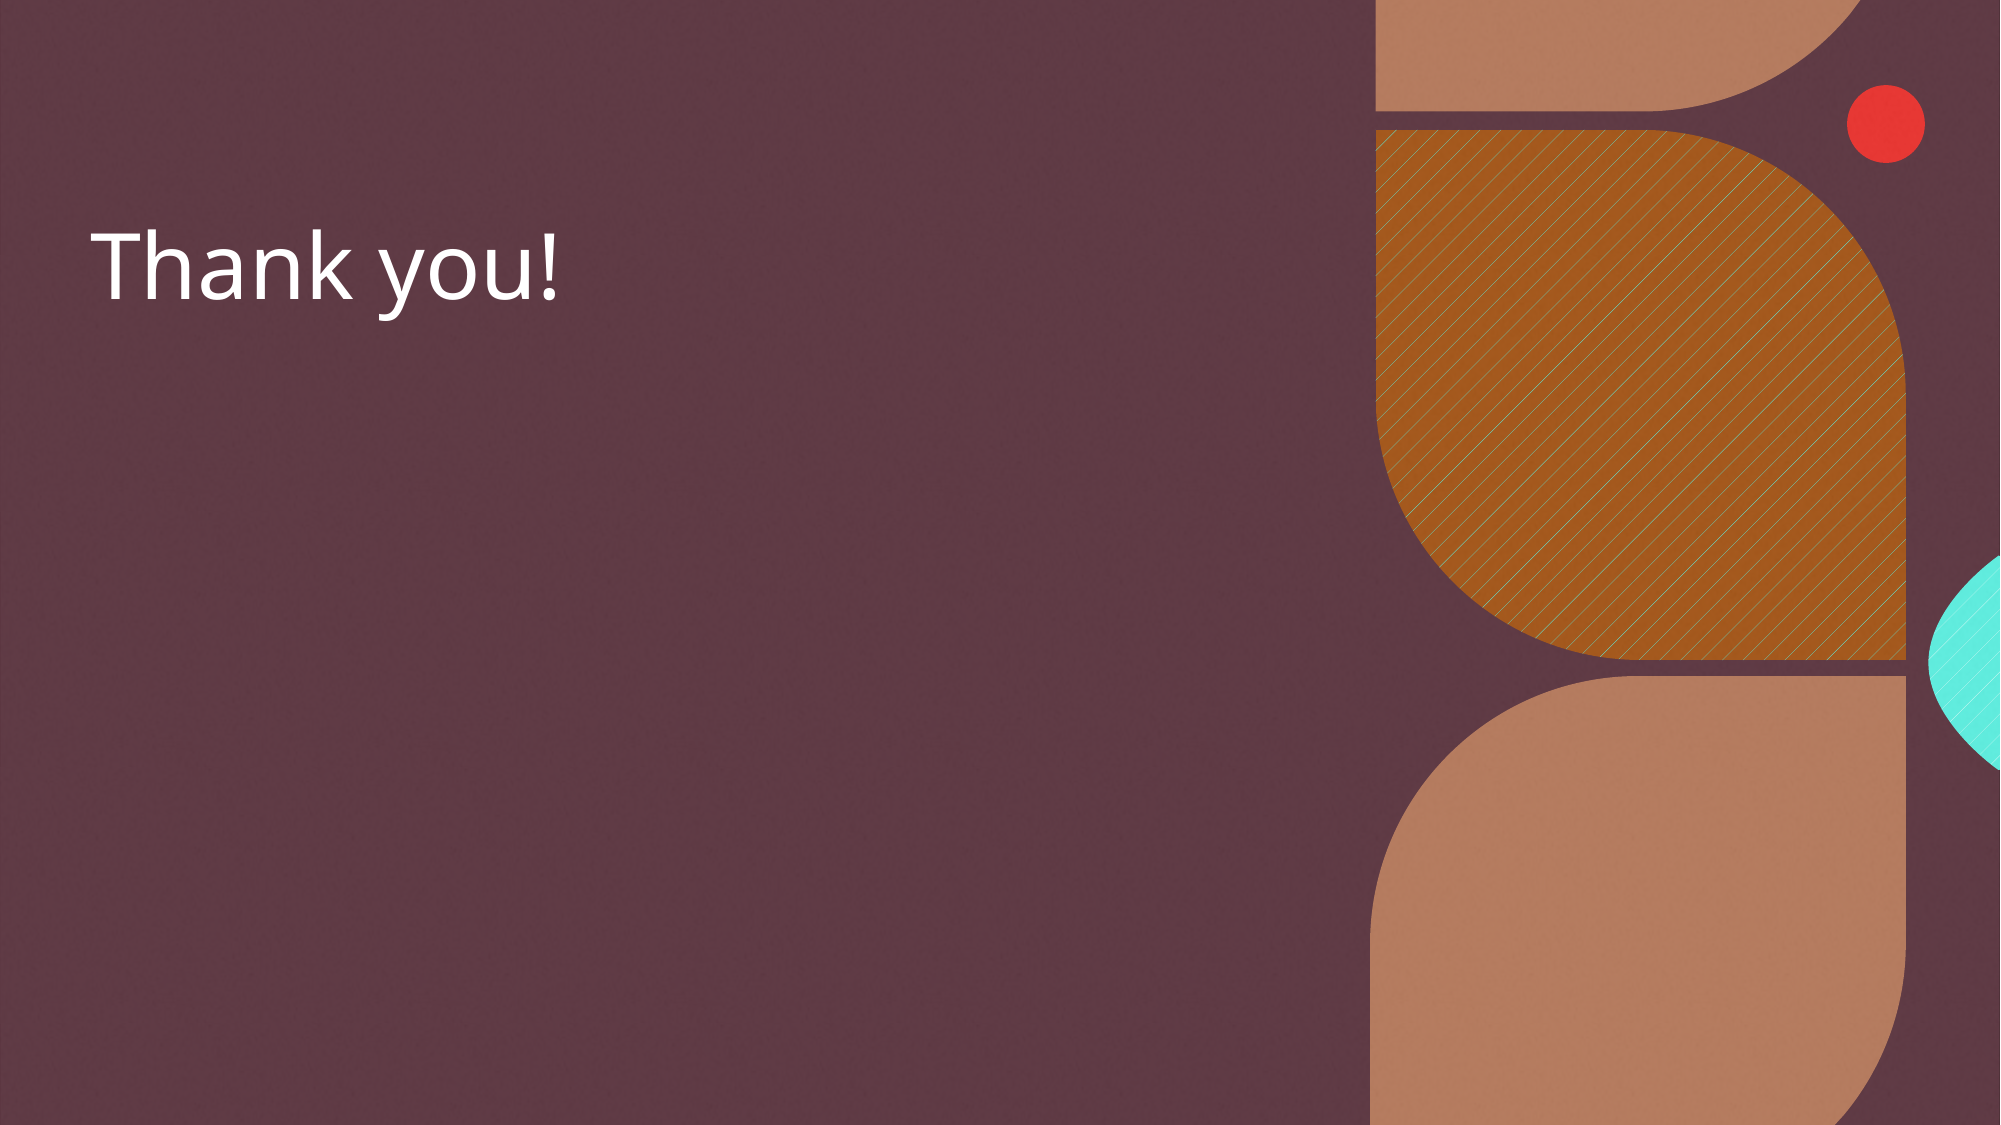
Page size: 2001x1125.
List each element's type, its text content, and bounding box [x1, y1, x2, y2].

title Thank you! [75, 109, 1336, 327]
